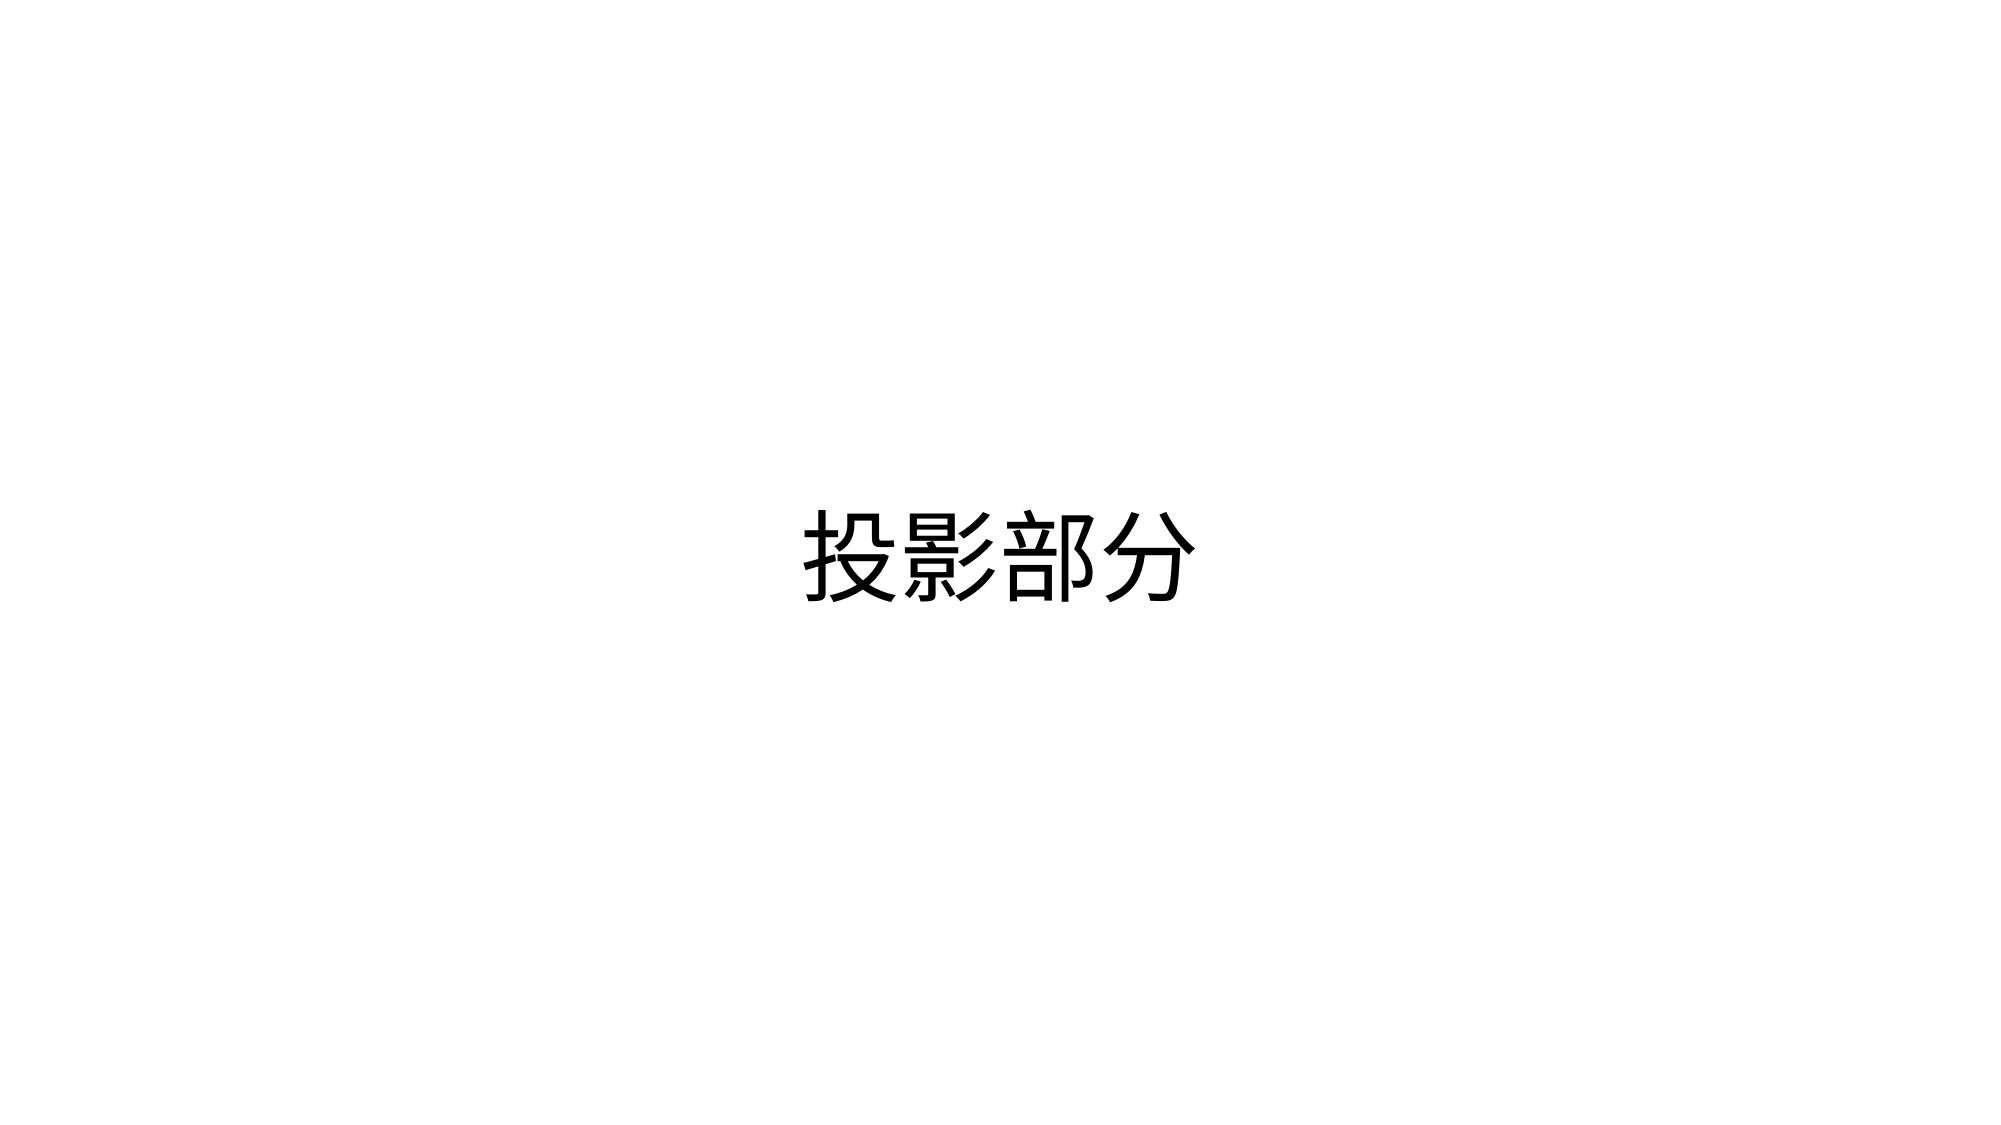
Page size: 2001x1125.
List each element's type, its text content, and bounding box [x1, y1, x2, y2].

title 投影部分 [137, 453, 1863, 672]
